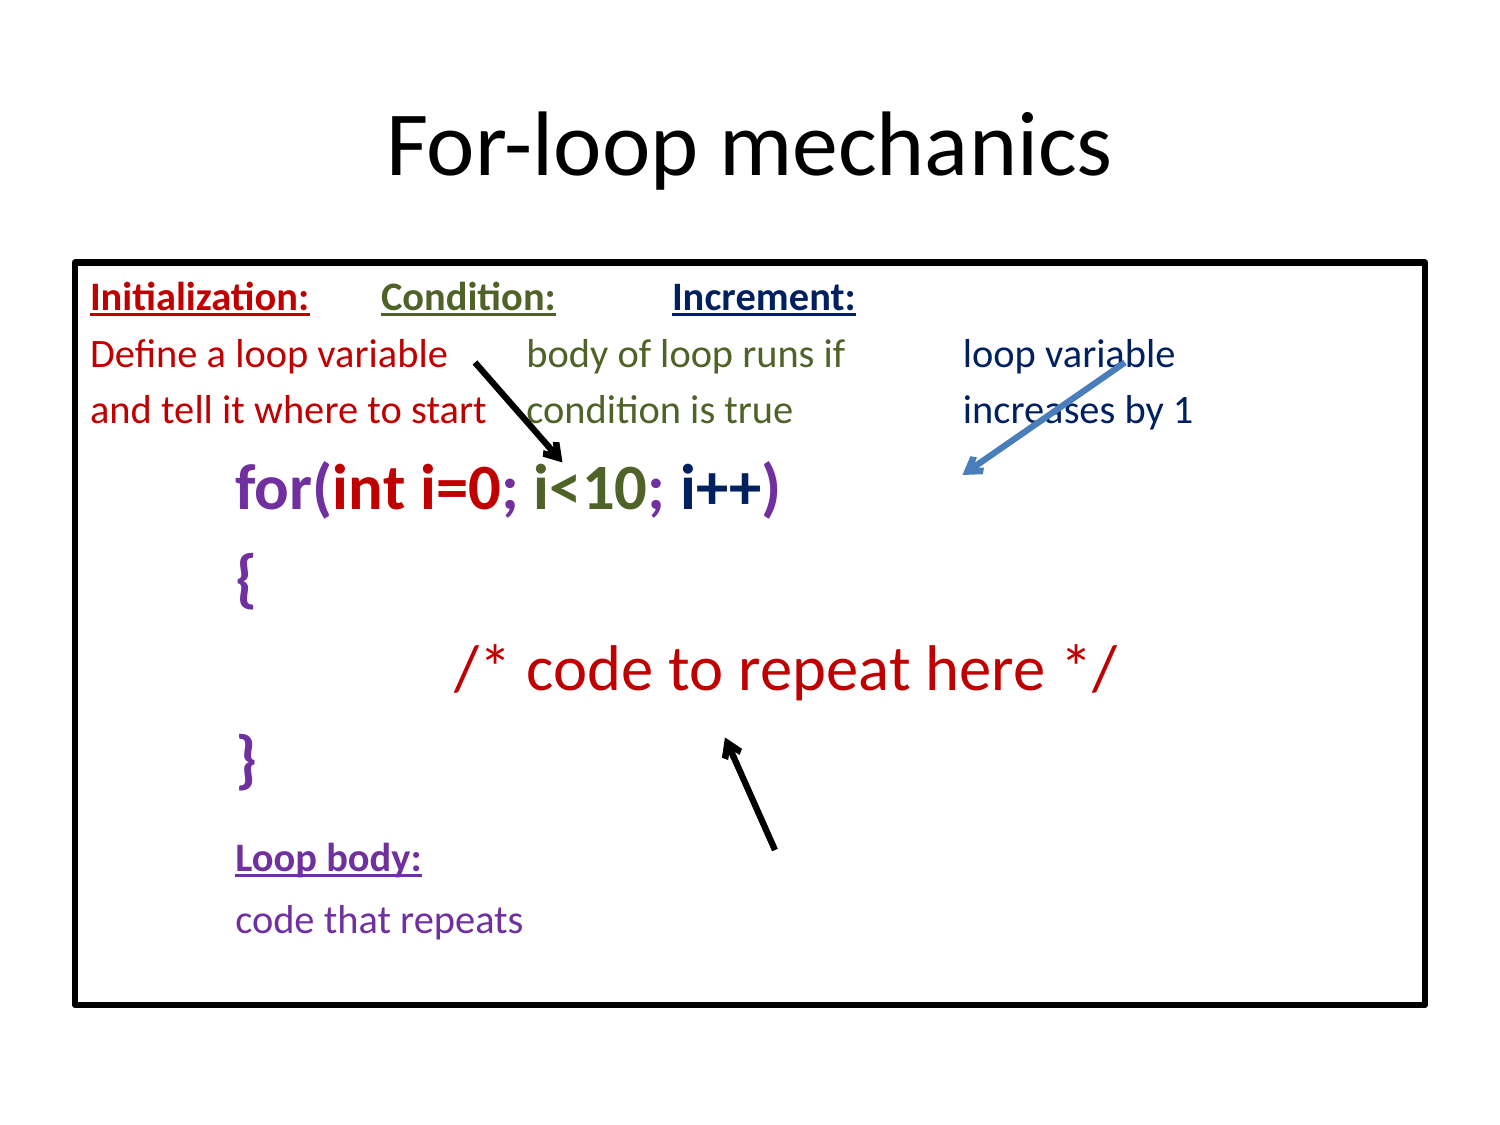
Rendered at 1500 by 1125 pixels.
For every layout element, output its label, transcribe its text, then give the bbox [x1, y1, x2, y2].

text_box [474, 362, 563, 463]
title For-loop mechanics [75, 45, 1425, 233]
list Initialization: Condition: Increment: Define a loop variable body of loop runs if loop variable and tell it where to start condition is true increases by 1 for(int i=0; i<10; i++) { /* code to repeat here */ } Loop body: code that repeats [75, 262, 1425, 1005]
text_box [962, 362, 1126, 476]
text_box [724, 737, 776, 851]
